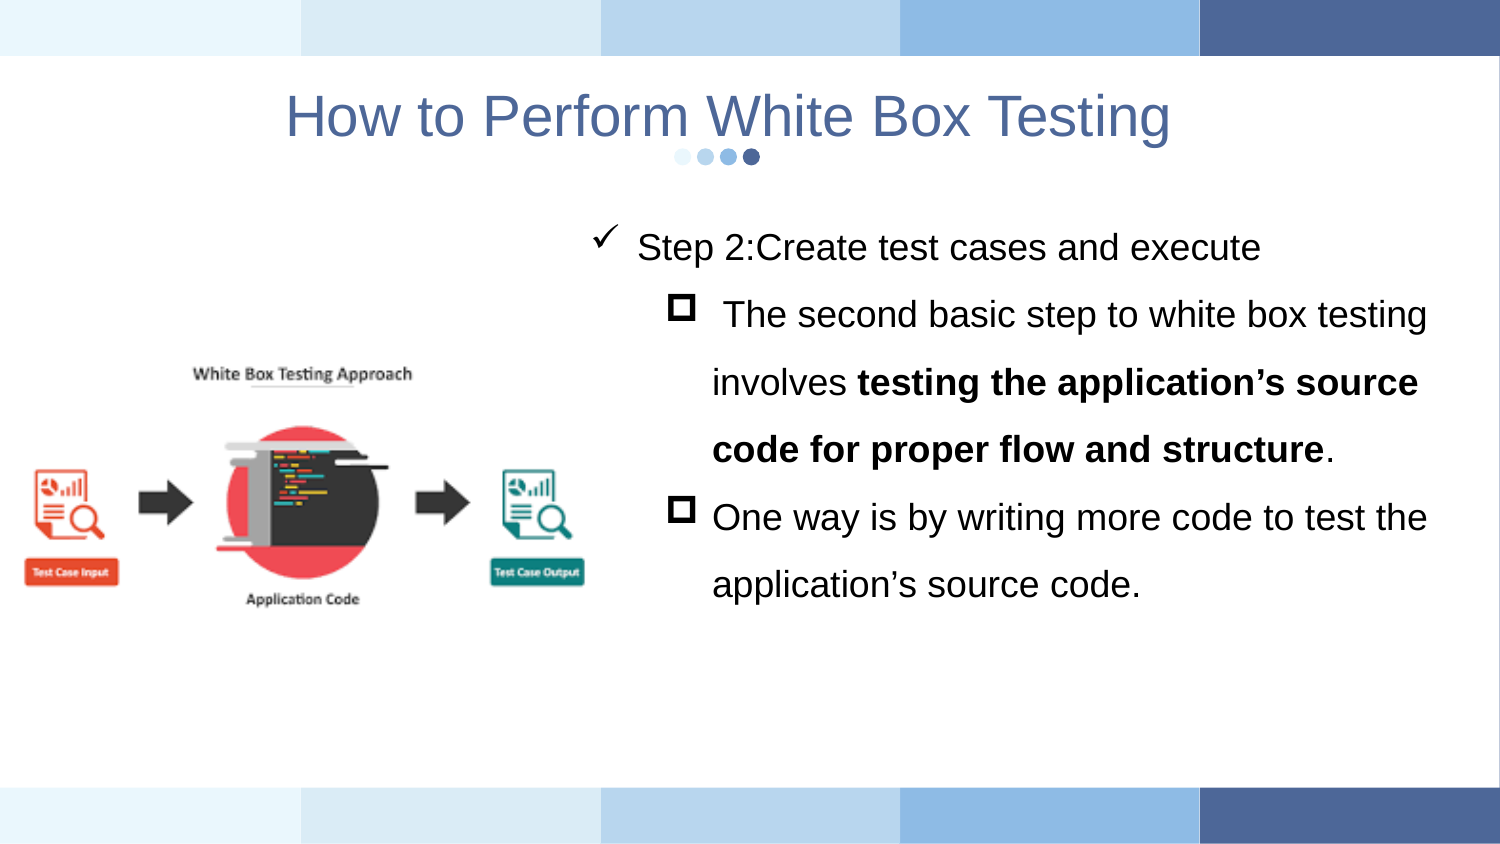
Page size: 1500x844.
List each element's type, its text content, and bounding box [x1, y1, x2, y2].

text_box Step 2:Create test cases and execute The second basic step to white box testing involves testing the application’s source code for proper flow and structure. One way is by writing more code to test the application’s source code. [575, 192, 1466, 613]
picture [0, 352, 606, 654]
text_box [673, 148, 760, 166]
text_box How to Perform White Box Testing [252, 71, 1206, 156]
